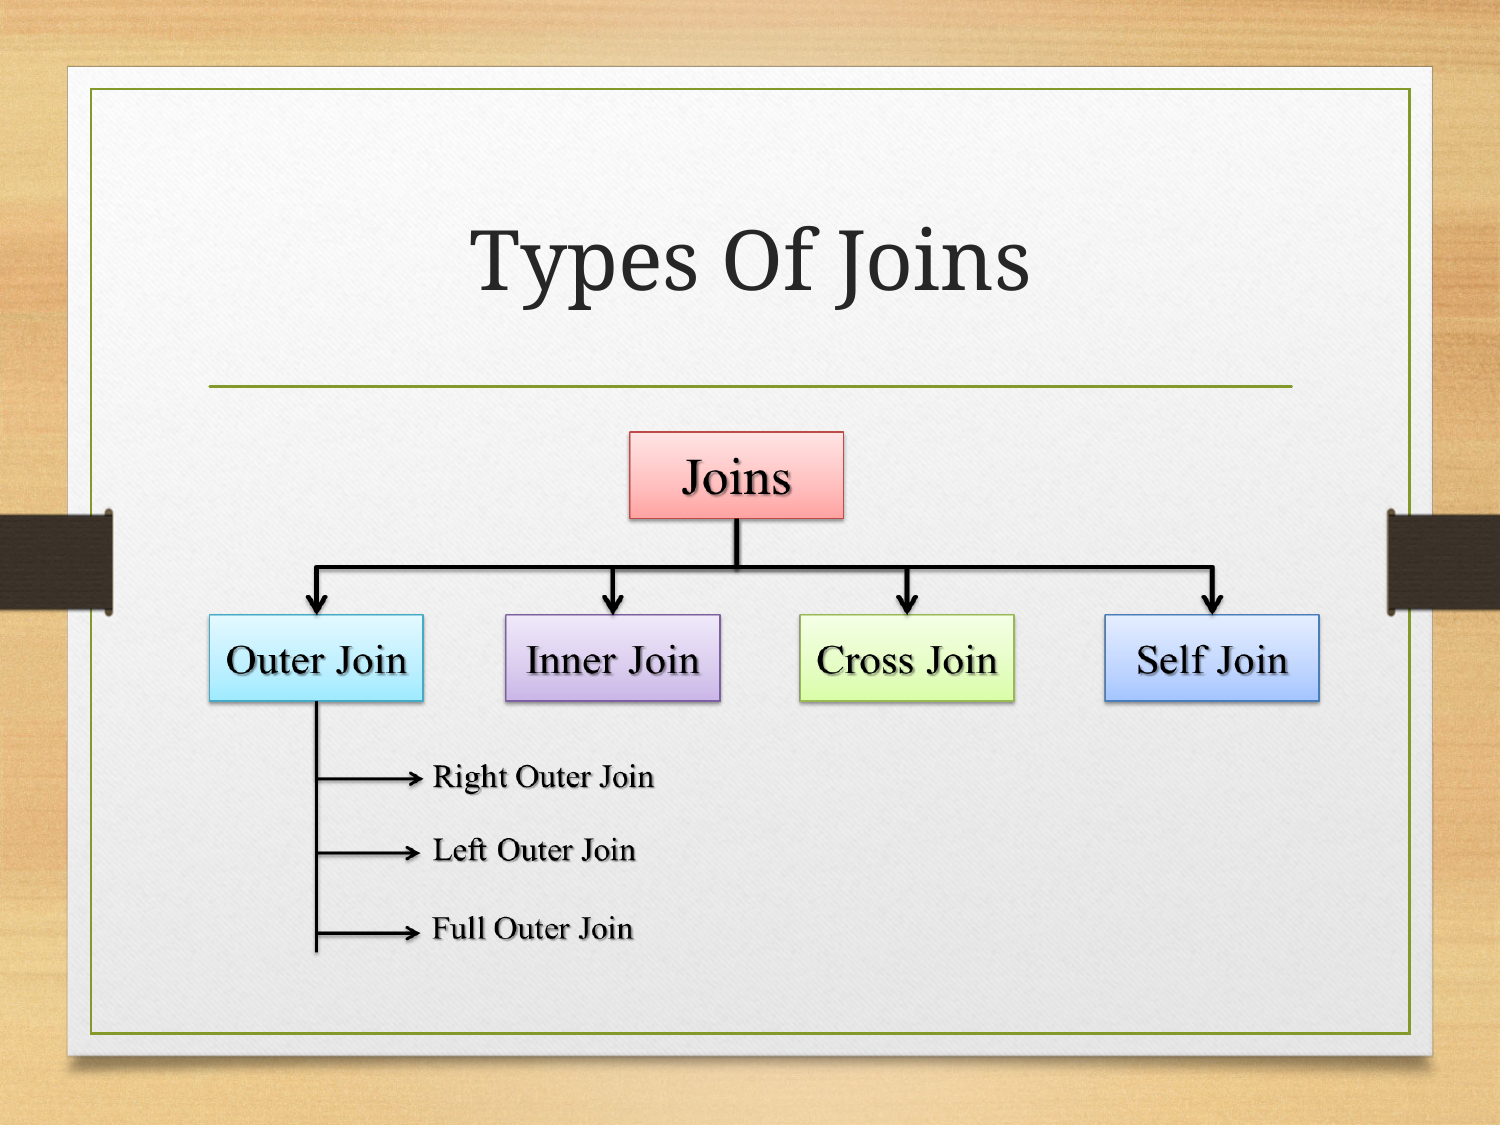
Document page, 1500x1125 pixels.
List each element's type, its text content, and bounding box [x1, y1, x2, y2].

title Types Of Joins [193, 150, 1309, 365]
picture [0, 0, 1500, 1125]
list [192, 424, 1326, 969]
